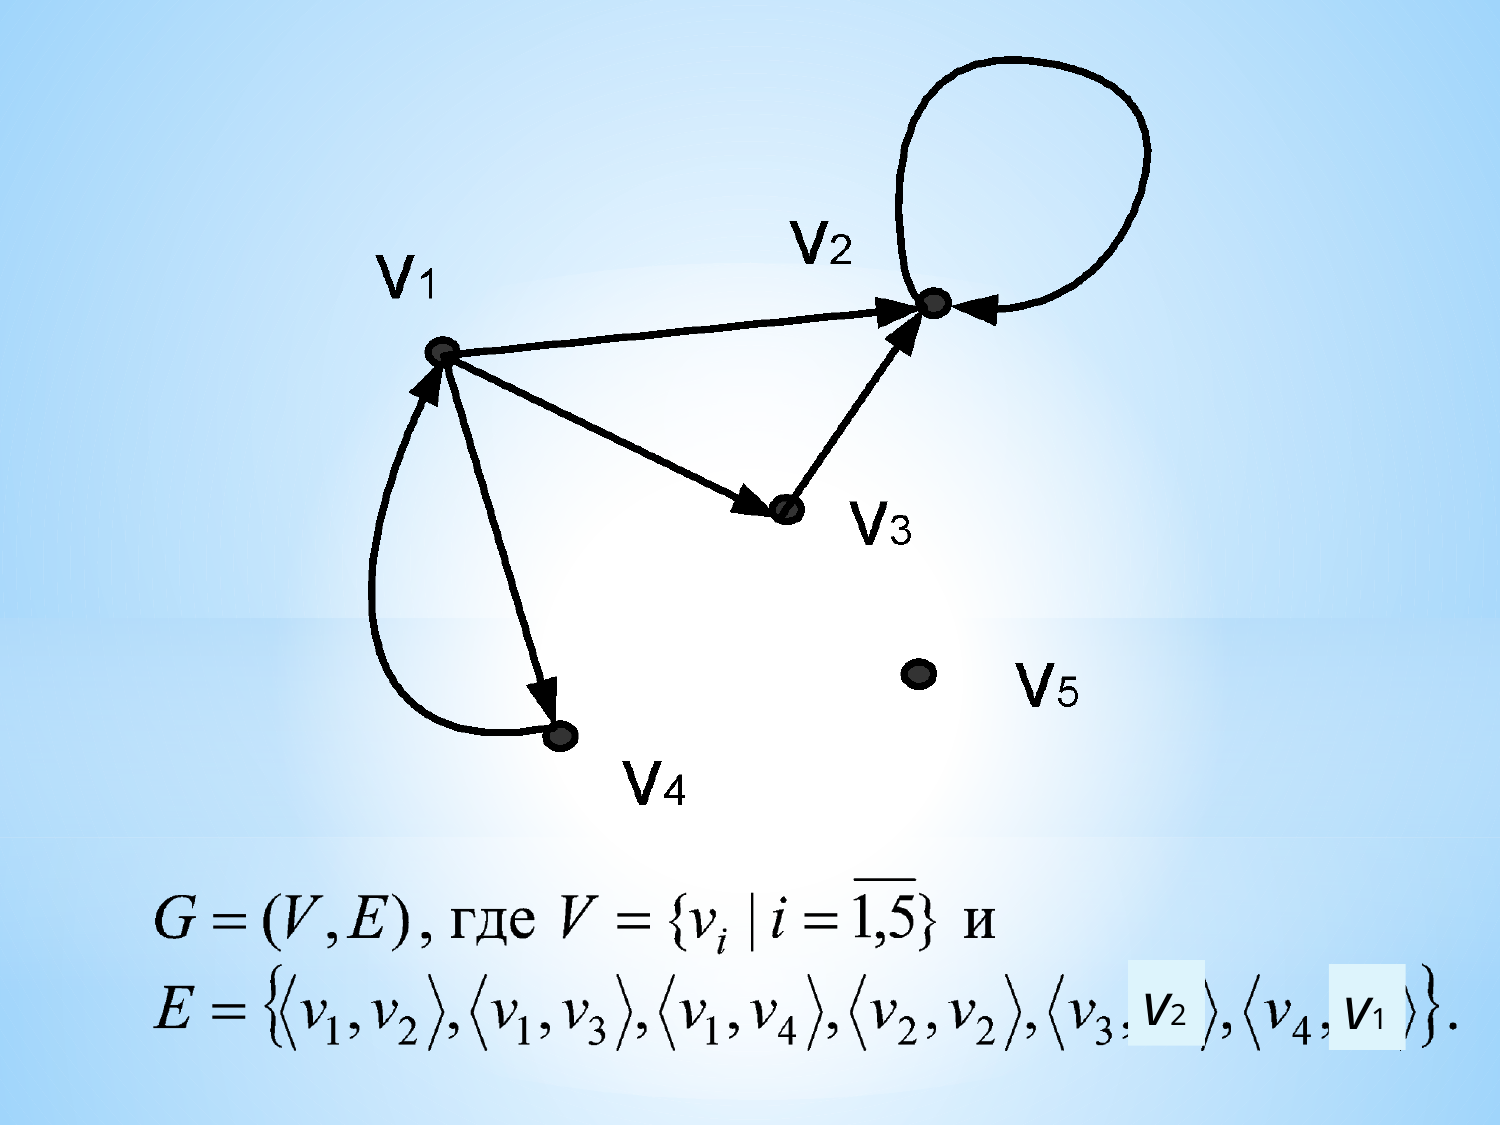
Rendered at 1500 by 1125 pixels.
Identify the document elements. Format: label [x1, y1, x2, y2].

picture [299, 4, 1201, 852]
picture [29, 869, 1500, 1059]
